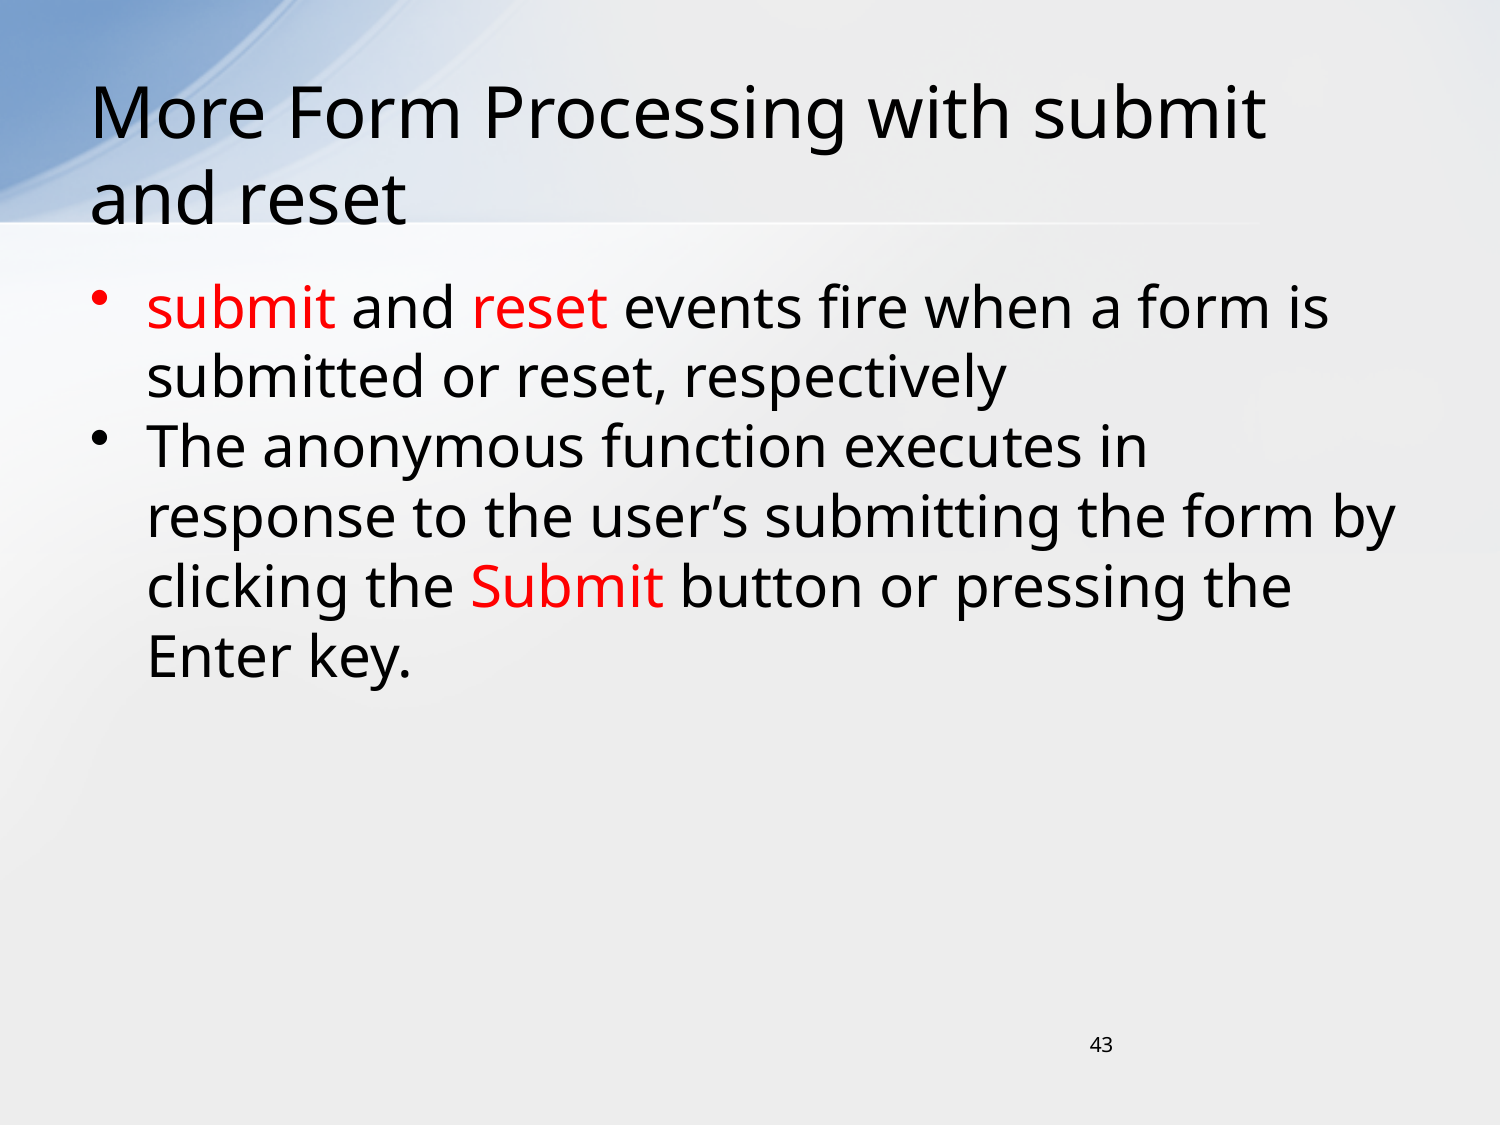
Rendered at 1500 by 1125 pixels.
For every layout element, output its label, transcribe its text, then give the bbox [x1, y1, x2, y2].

list submit and reset events fire when a form is submitted or reset, respectively The anonymous function executes in response to the user’s submitting the form by clicking the Submit button or pressing the Enter key. [75, 262, 1425, 1005]
slide_number 43 [1074, 1024, 1425, 1103]
picture [0, 0, 1500, 1125]
title More Form Processing with submit and reset [75, 58, 1425, 247]
